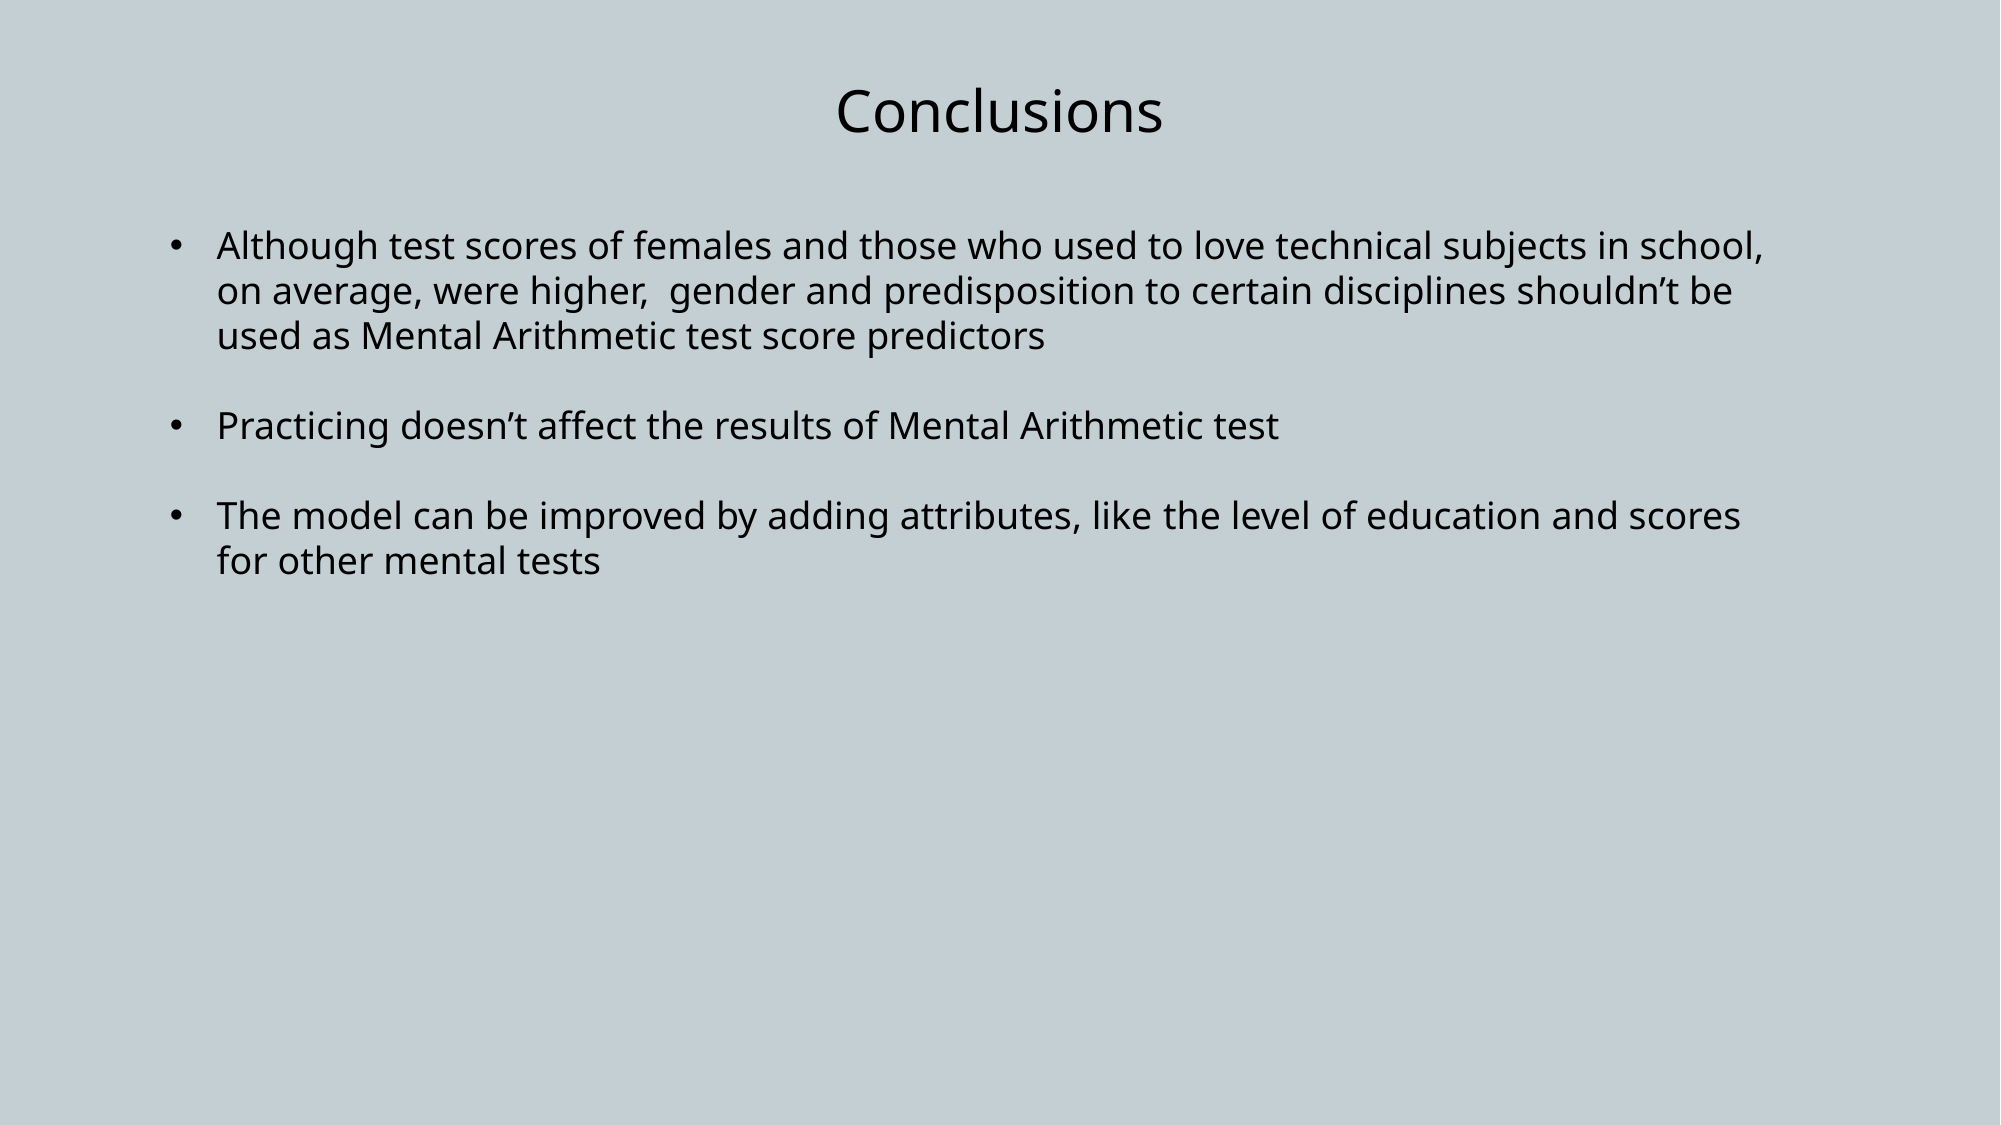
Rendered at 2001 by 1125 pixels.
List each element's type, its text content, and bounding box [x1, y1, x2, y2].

text_box Although test scores of females and those who used to love technical subjects in school, on average, were higher, gender and predisposition to certain disciplines shouldn’t be used as Mental Arithmetic test score predictors Practicing doesn’t affect the results of Mental Arithmetic test The model can be improved by adding attributes, like the level of education and scores for other mental tests [155, 214, 1804, 590]
text_box Conclusions [397, 66, 1603, 152]
